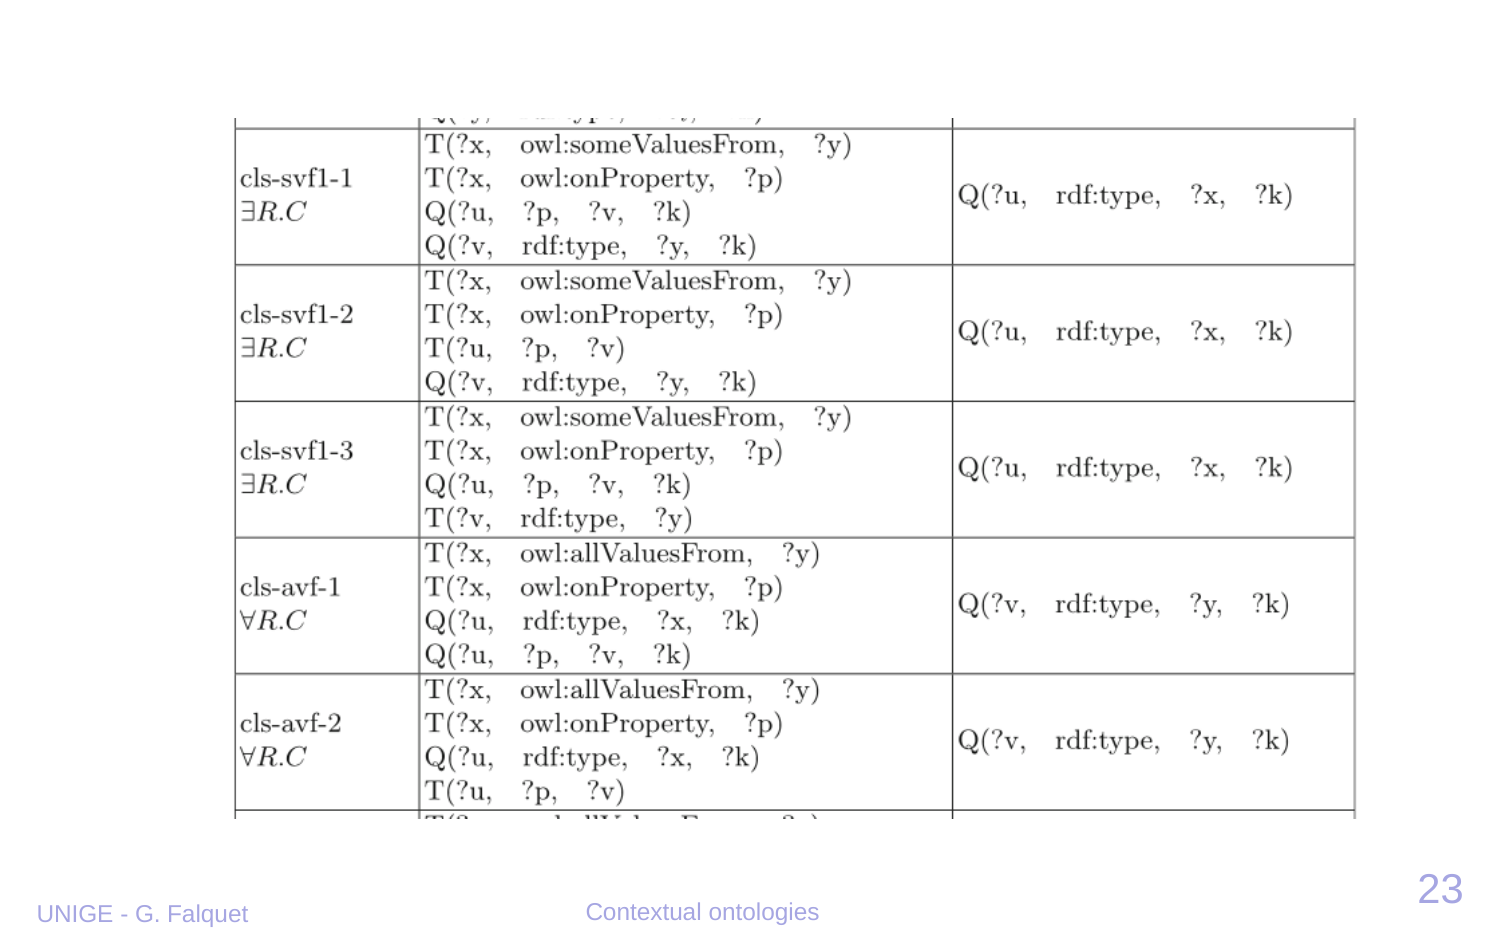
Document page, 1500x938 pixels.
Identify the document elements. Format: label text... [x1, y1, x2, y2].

picture [124, 118, 1376, 819]
footer UNIGE - G. Falquet [21, 890, 497, 938]
slide_number Contextual ontologies [570, 888, 1146, 938]
slide_number 23 [1165, 853, 1479, 917]
